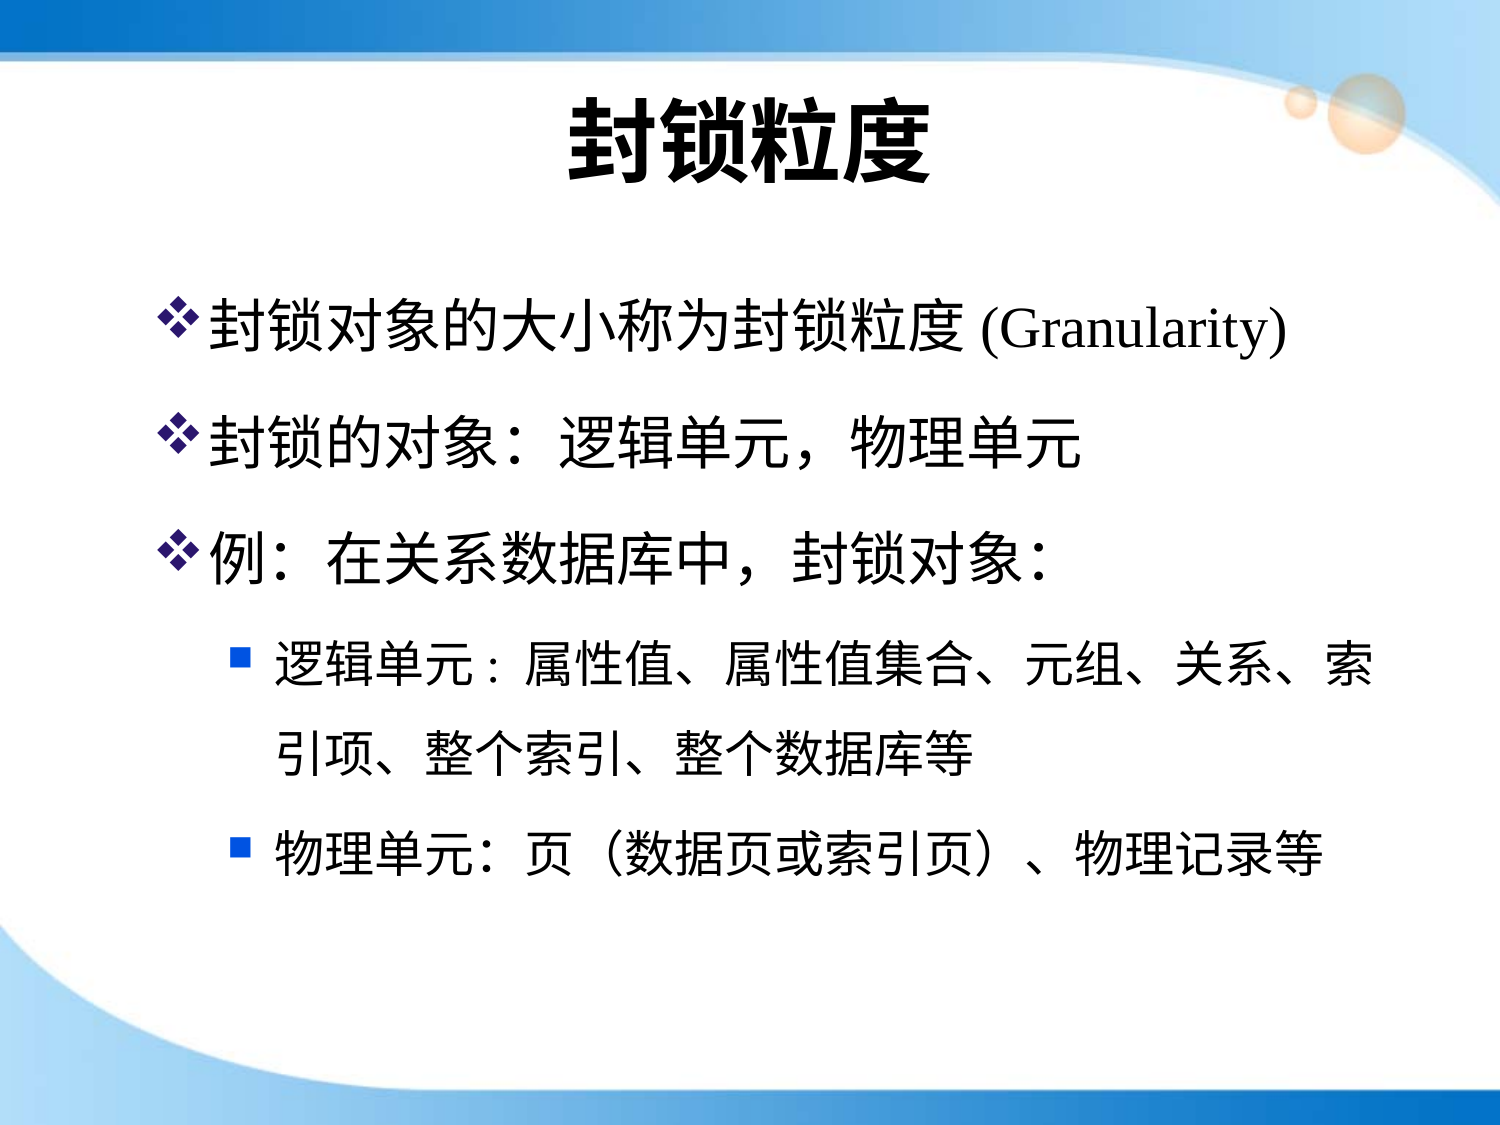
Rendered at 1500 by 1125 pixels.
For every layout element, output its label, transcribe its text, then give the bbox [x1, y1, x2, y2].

list 封锁对象的大小称为封锁粒度(Granularity) 封锁的对象：逻辑单元，物理单元 例：在关系数据库中，封锁对象： 逻辑单元: 属性值、属性值集合、元组、关系、索引项、整个索引、整个数据库等 物理单元：页（数据页或索引页）、物理记录等 [137, 247, 1400, 1079]
title 封锁粒度 [75, 45, 1425, 233]
picture [0, 0, 1500, 1125]
